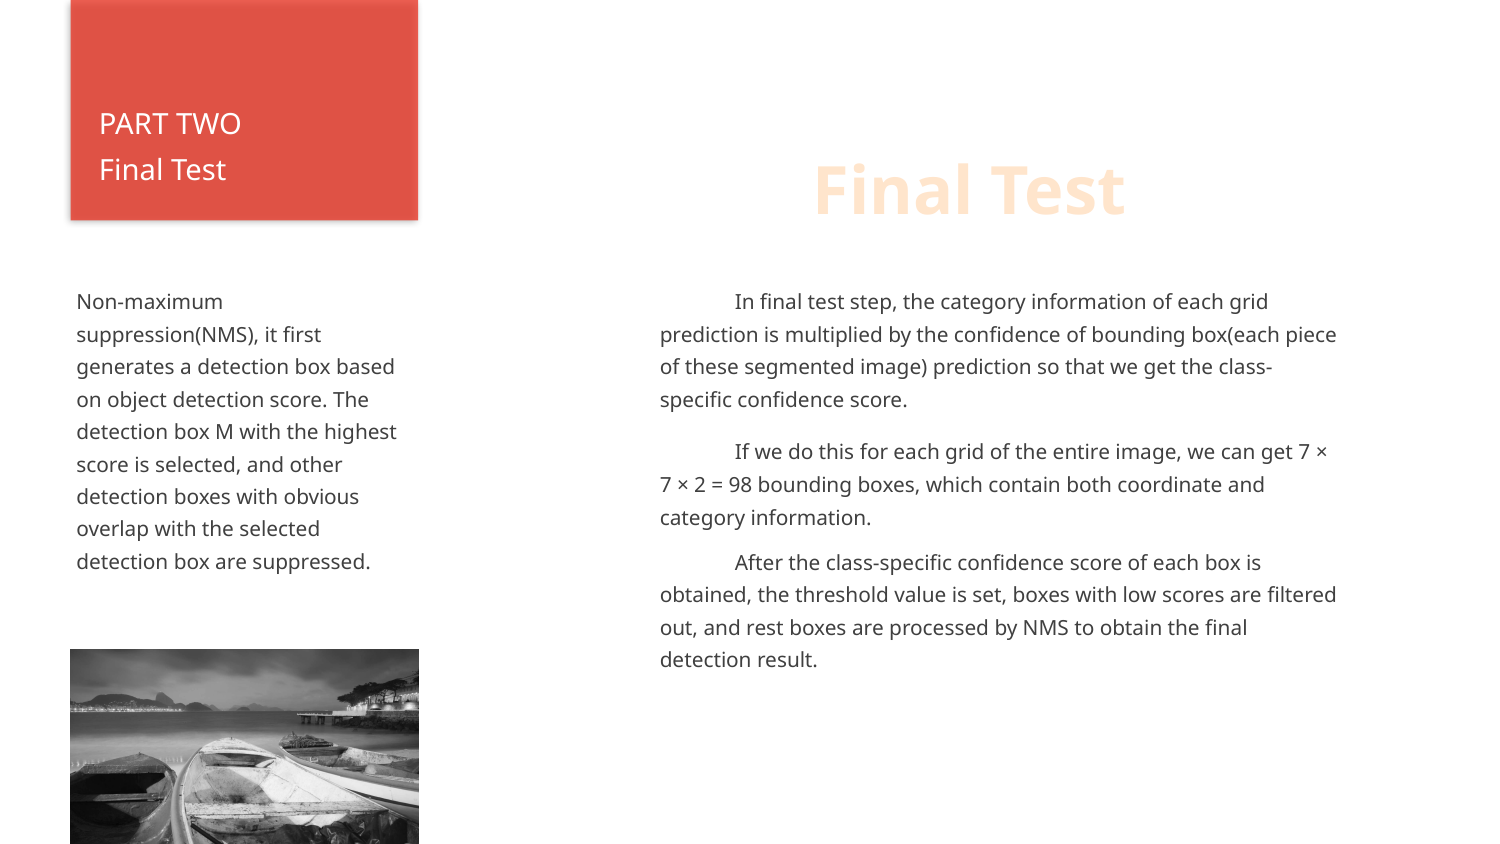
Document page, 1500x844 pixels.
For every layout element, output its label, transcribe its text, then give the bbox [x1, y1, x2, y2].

text_box After the class-specific confidence score of each box is obtained, the threshold value is set, boxes with low scores are filtered out, and rest boxes are processed by NMS to obtain the final detection result. [645, 534, 1359, 679]
text_box Final Test [797, 140, 1142, 236]
text_box Non-maximum suppression(NMS), it first generates a detection box based on object detection score. The detection box M with the highest score is selected, and other detection boxes with obvious overlap with the selected detection box are suppressed. [61, 274, 419, 581]
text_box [70, 0, 419, 221]
text_box In final test step, the category information of each grid prediction is multiplied by the confidence of bounding box(each piece of these segmented image) prediction so that we get the class-specific confidence score. [645, 274, 1359, 419]
text_box If we do this for each grid of the entire image, we can get 7 × 7 × 2 = 98 bounding boxes, which contain both coordinate and category information. [645, 424, 1359, 534]
picture [70, 649, 419, 844]
